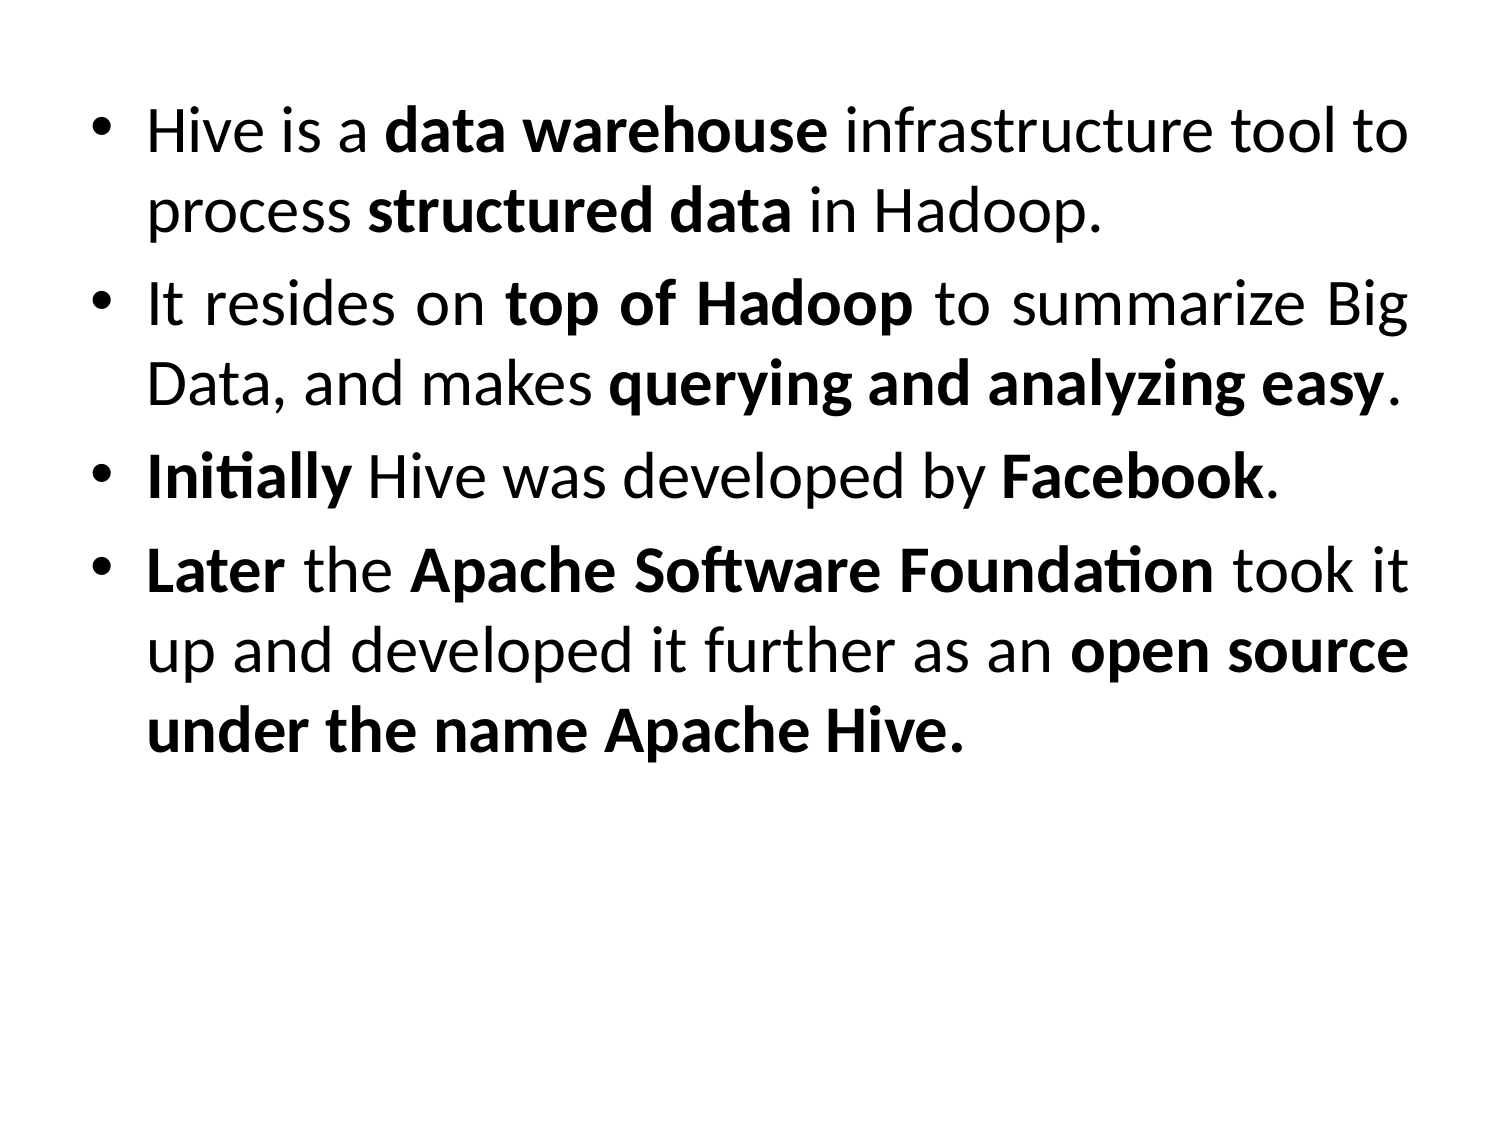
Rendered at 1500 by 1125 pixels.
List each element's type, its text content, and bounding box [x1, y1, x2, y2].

list Hive is a data warehouse infrastructure tool to process structured data in Hadoop. It resides on top of Hadoop to summarize Big Data, and makes querying and analyzing easy. Initially Hive was developed by Facebook. Later the Apache Software Foundation took it up and developed it further as an open source under the name Apache Hive. [75, 78, 1425, 1005]
